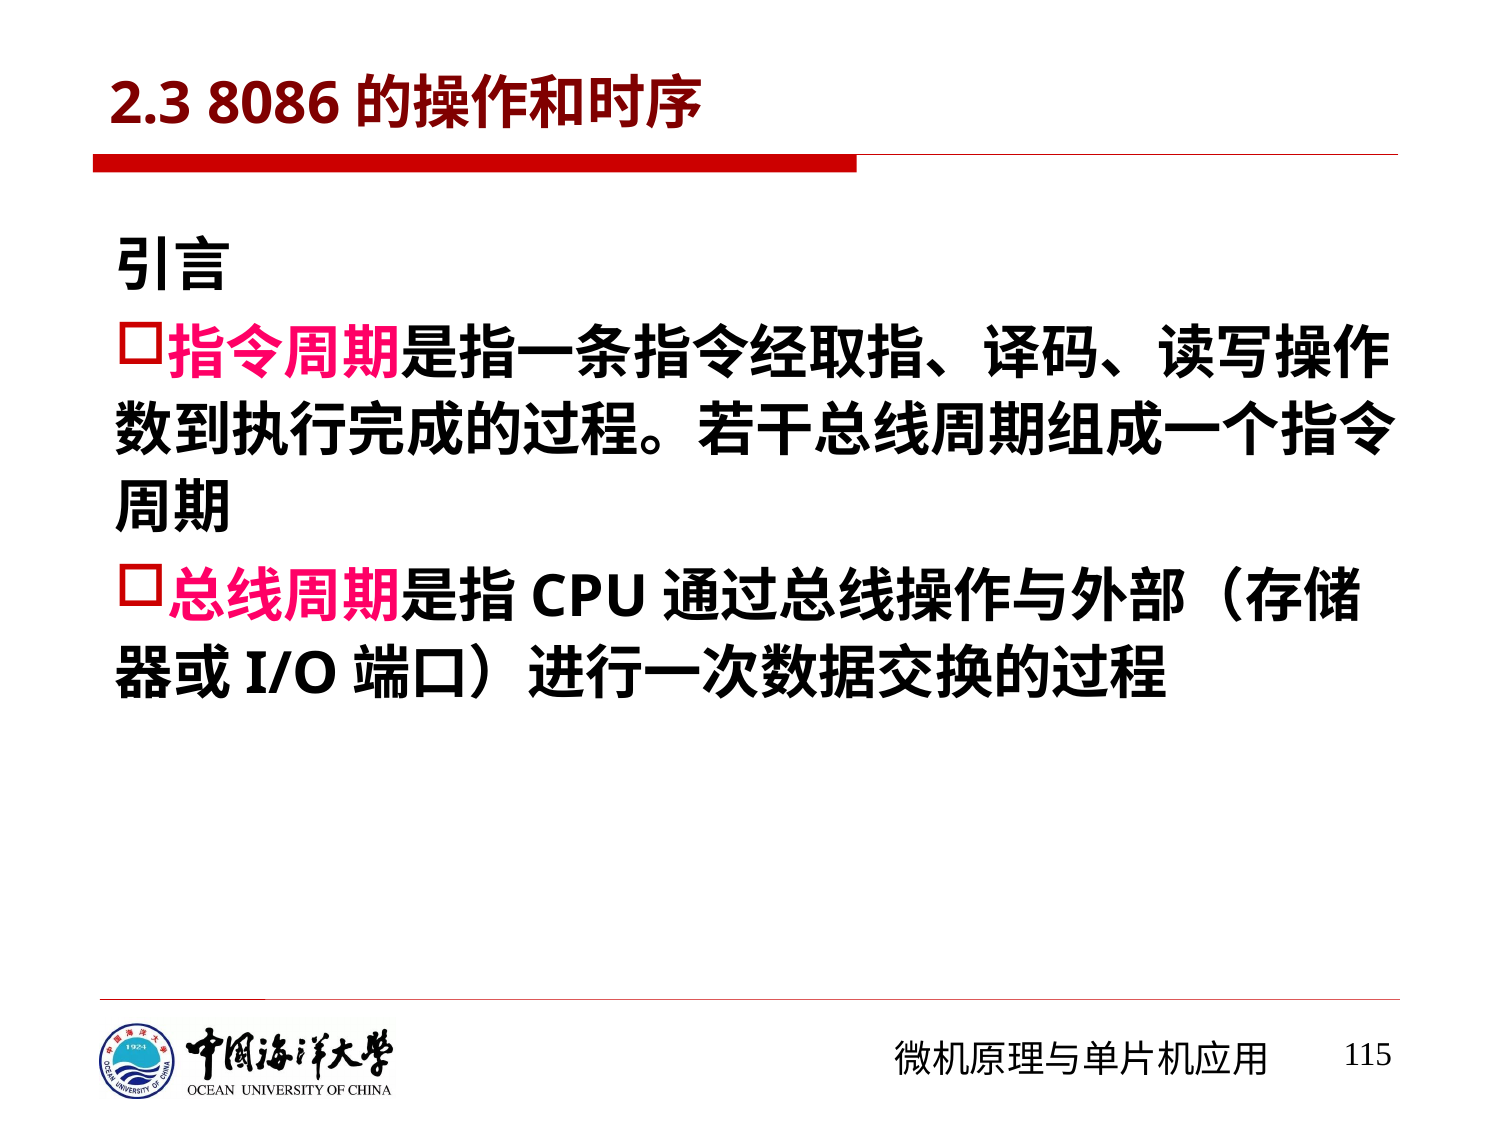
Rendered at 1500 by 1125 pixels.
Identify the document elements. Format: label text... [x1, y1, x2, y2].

picture [99, 1017, 396, 1099]
list 引言 指令周期是指一条指令经取指、译码、读写操作数到执行完成的过程。若干总线周期组成一个指令周期 总线周期是指CPU通过总线操作与外部（存储器或I/O端口）进行一次数据交换的过程 [99, 184, 1424, 982]
slide_number 115 [1328, 1024, 1448, 1103]
title 2.3 8086的操作和时序 [94, 30, 1407, 143]
